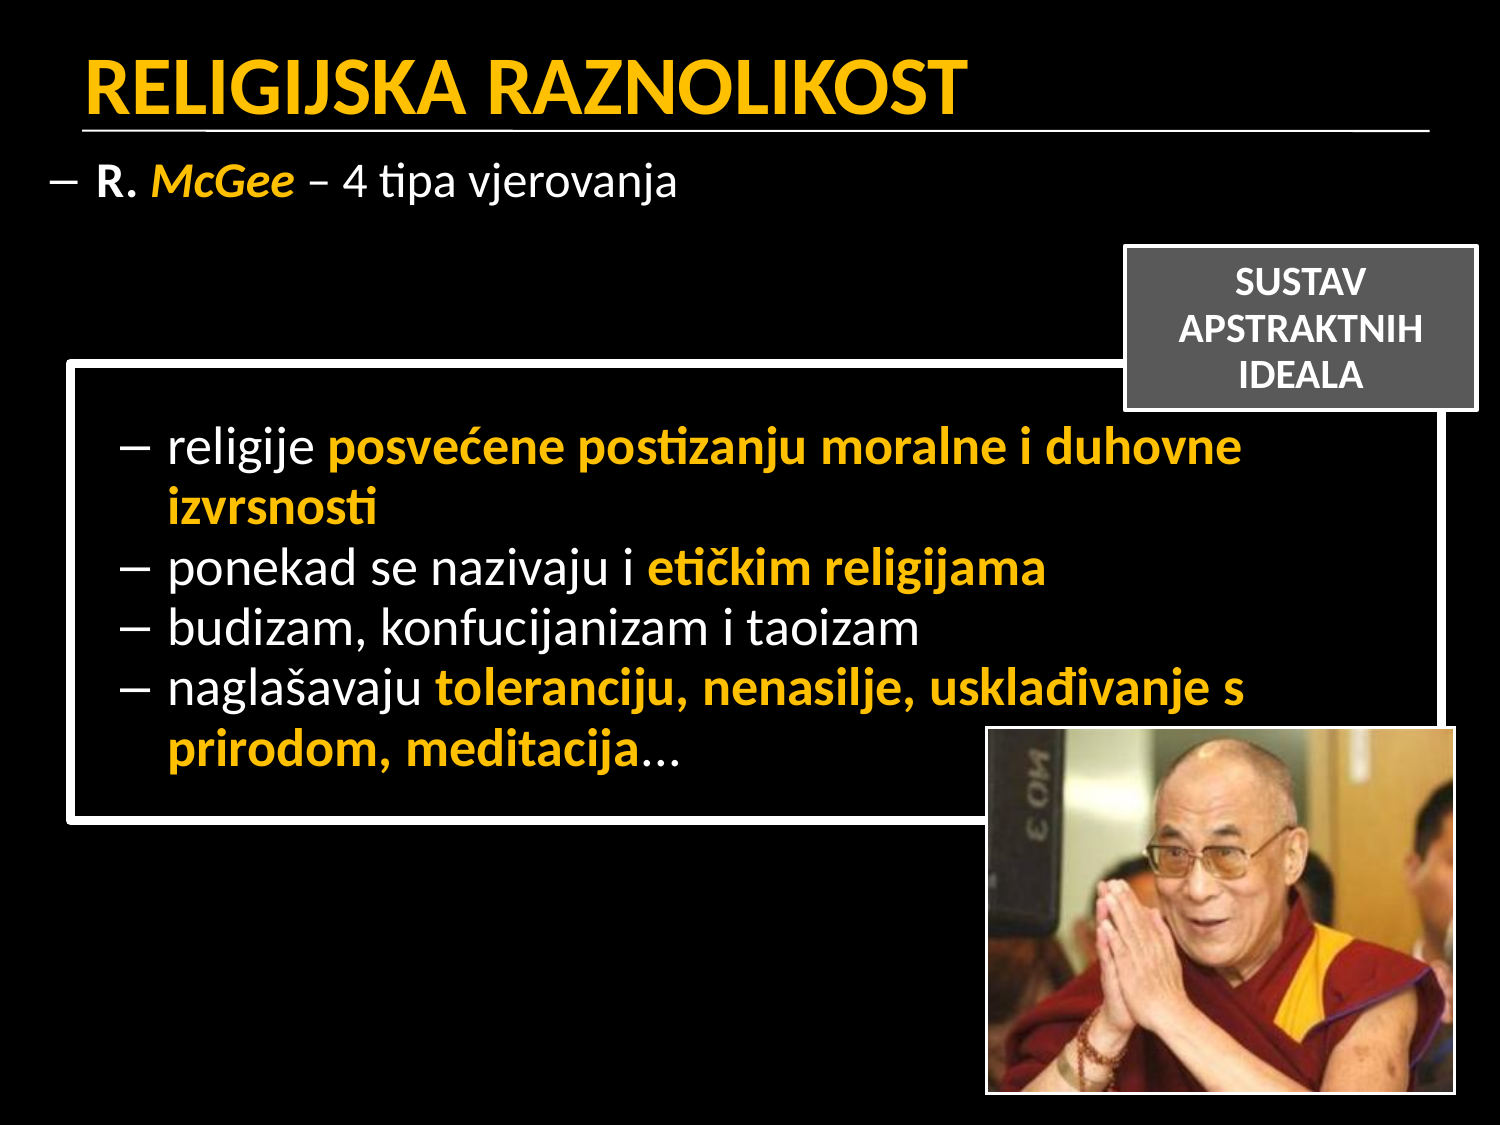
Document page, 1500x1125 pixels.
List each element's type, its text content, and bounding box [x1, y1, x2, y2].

text_box RELIGIJSKA RAZNOLIKOST [70, 21, 1500, 141]
text_box religije posvećene postizanju moralne i duhovne izvrsnosti ponekad se nazivaju i etičkim religijama budizam, konfucijanizam i taoizam naglašavaju toleranciju, nenasilje, usklađivanje s prirodom, meditacija... [105, 408, 1442, 786]
picture [987, 728, 1454, 1093]
text_box R. McGee – 4 tipa vjerovanja [35, 140, 1477, 1090]
text_box [70, 363, 1125, 821]
text_box SUSTAV APSTRAKTNIH IDEALA [1125, 246, 1477, 411]
